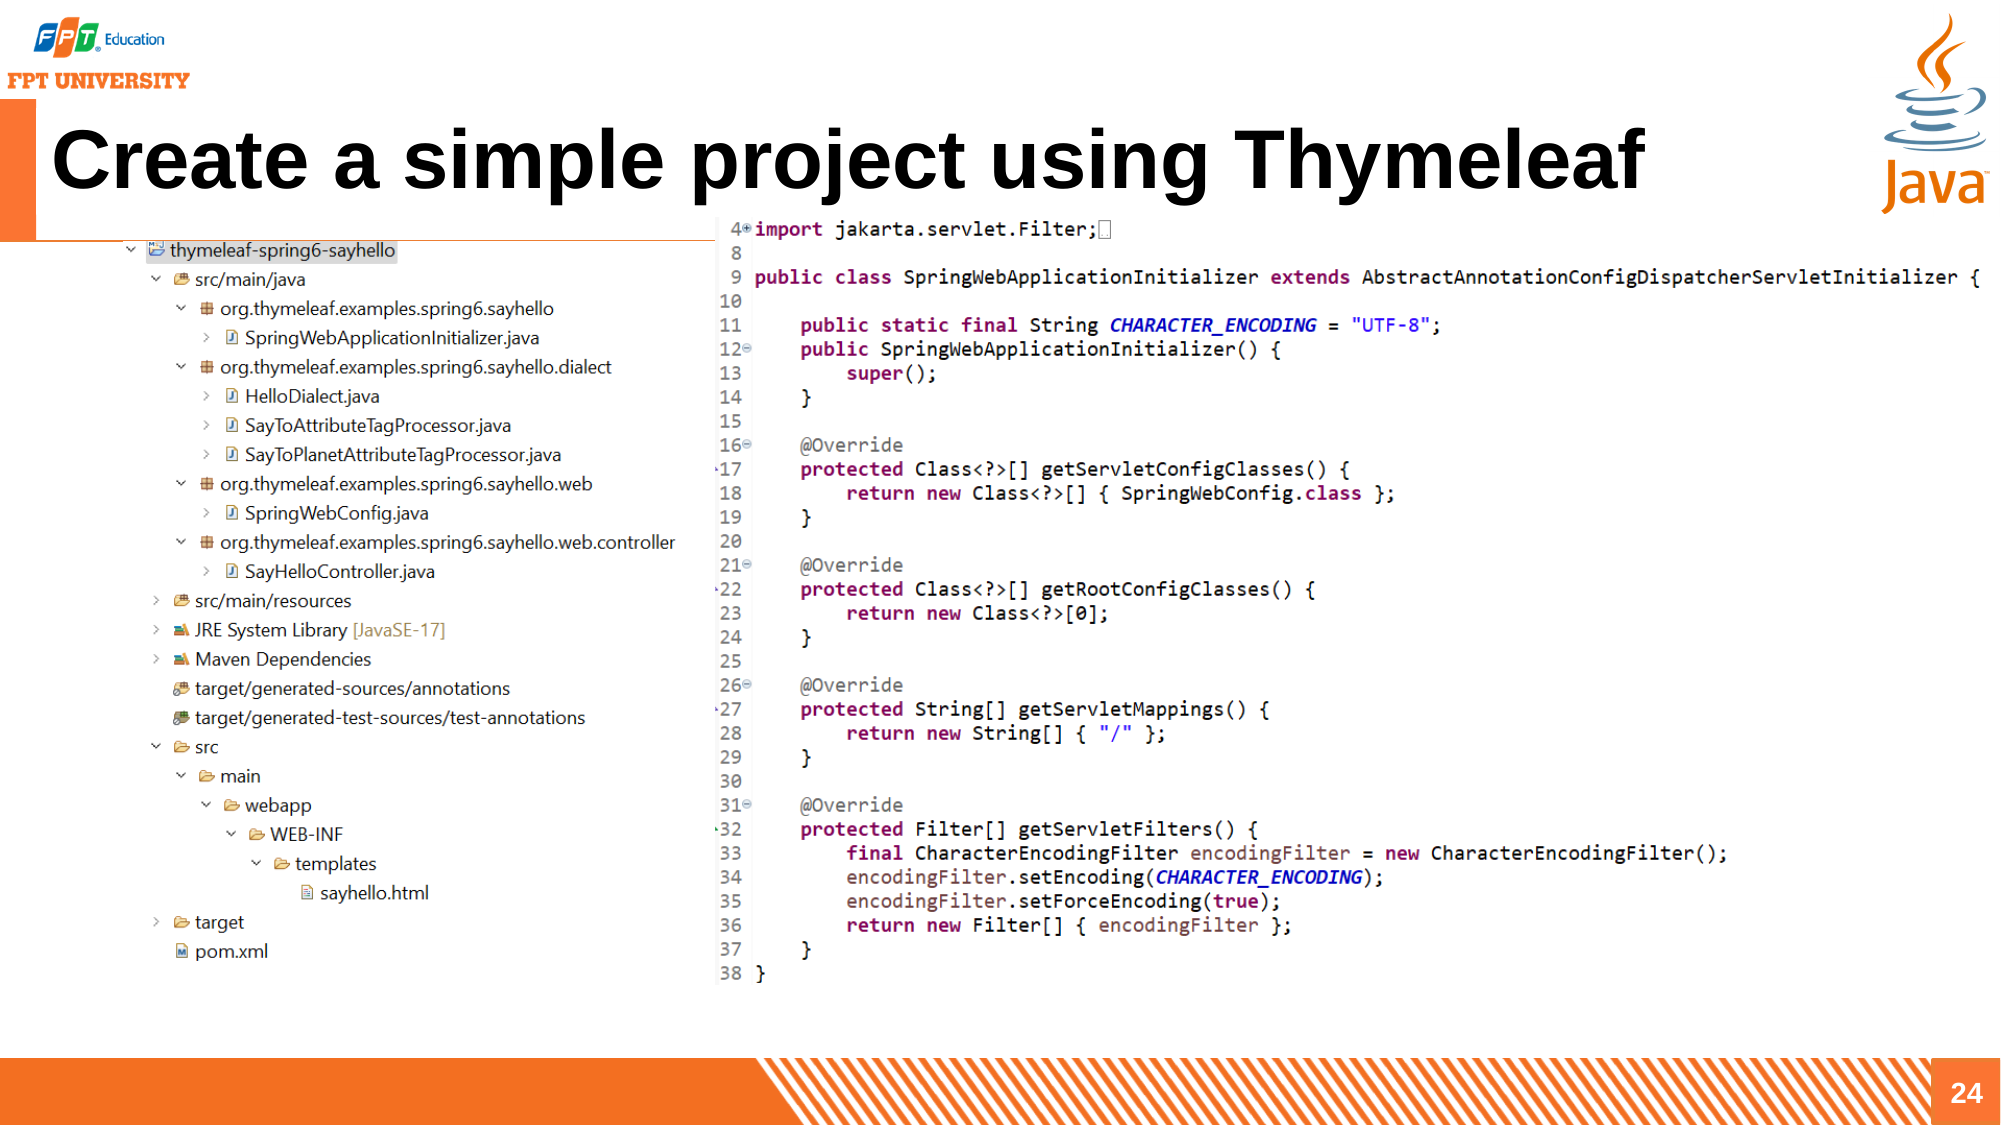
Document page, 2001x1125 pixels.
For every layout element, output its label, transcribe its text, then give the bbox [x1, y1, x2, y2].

picture [0, 1058, 1934, 1125]
picture [123, 4, 2000, 985]
title Create a simple project using Thymeleaf [36, 108, 1869, 215]
slide_number 24 [1933, 1059, 2000, 1124]
picture [0, 2, 197, 99]
